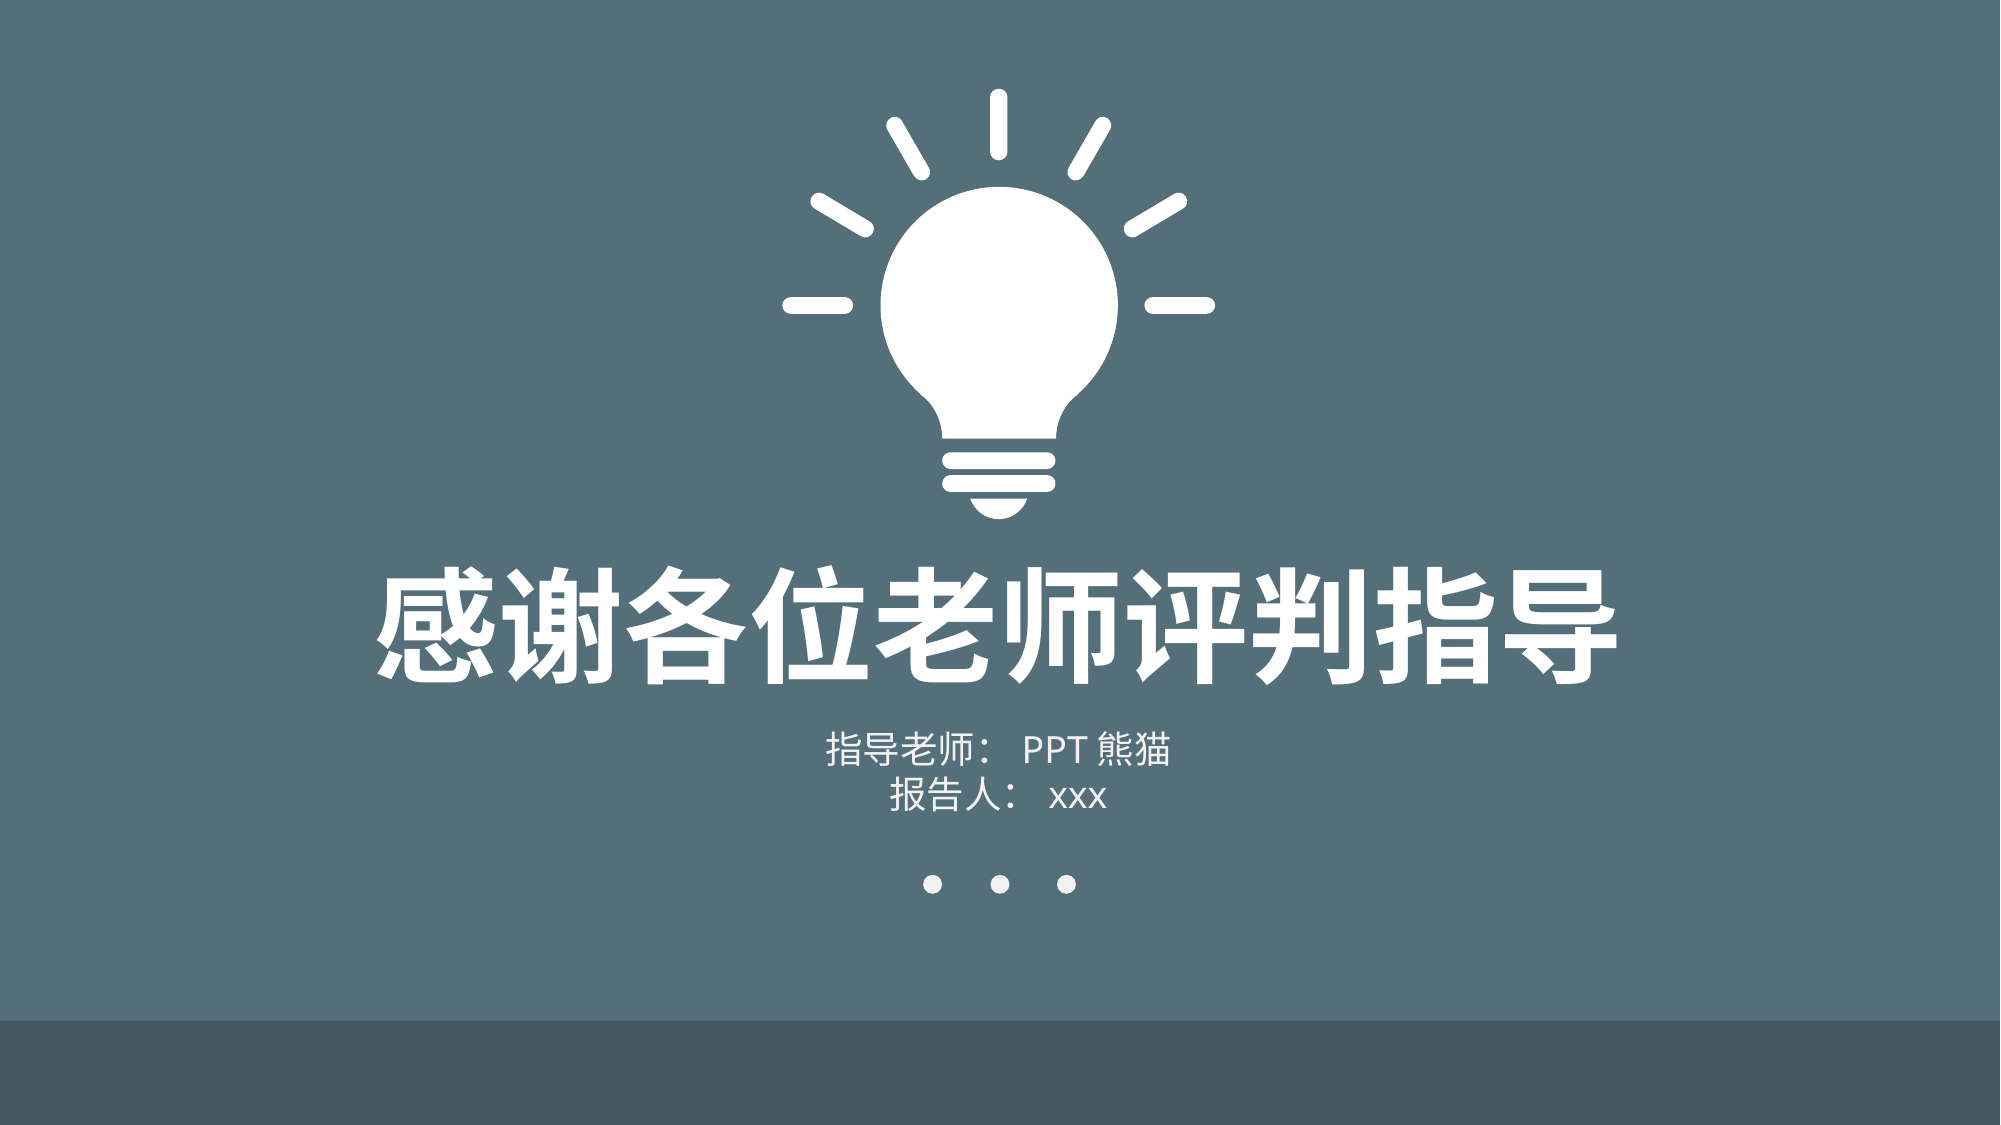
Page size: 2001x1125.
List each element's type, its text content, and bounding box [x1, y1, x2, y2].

text_box 指导老师：PPT熊猫 报告人：xxx [810, 718, 1187, 823]
text_box [922, 873, 944, 895]
text_box [1055, 873, 1078, 895]
text_box 感谢各位老师评判指导 [358, 541, 1639, 707]
text_box [0, 1020, 2000, 1125]
text_box [989, 873, 1011, 895]
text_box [782, 88, 1216, 520]
